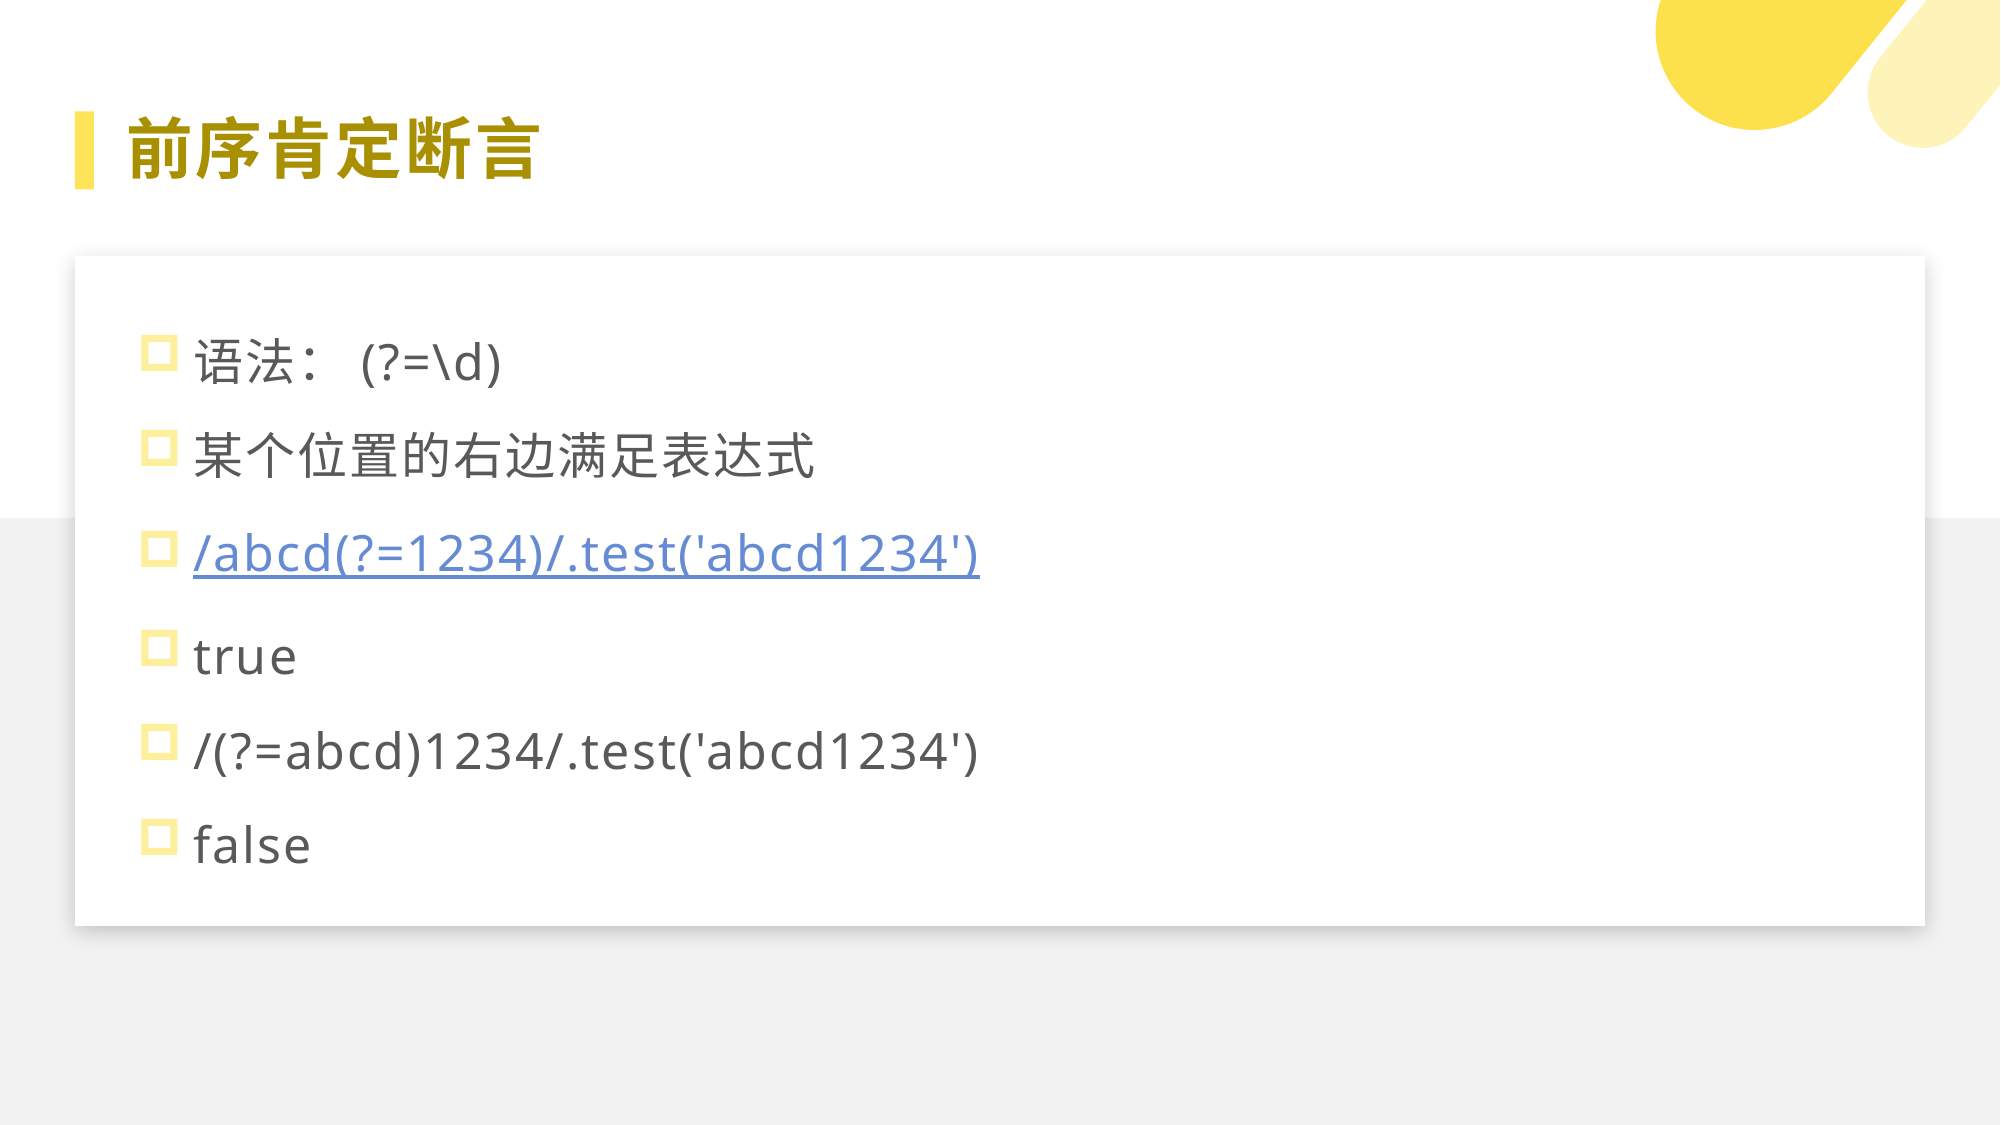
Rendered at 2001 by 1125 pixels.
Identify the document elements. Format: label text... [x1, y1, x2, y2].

text_box [74, 110, 95, 190]
text_box [74, 255, 1926, 927]
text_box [1667, 0, 1999, 155]
text_box [0, 517, 2000, 1125]
text_box 前序肯定断言 [111, 99, 1695, 206]
text_box 语法：(?=\d) 某个位置的右边满足表达式 /abcd(?=1234)/.test('abcd1234') true /(?=abcd)1234/.test('abcd1234') false [125, 306, 1875, 876]
